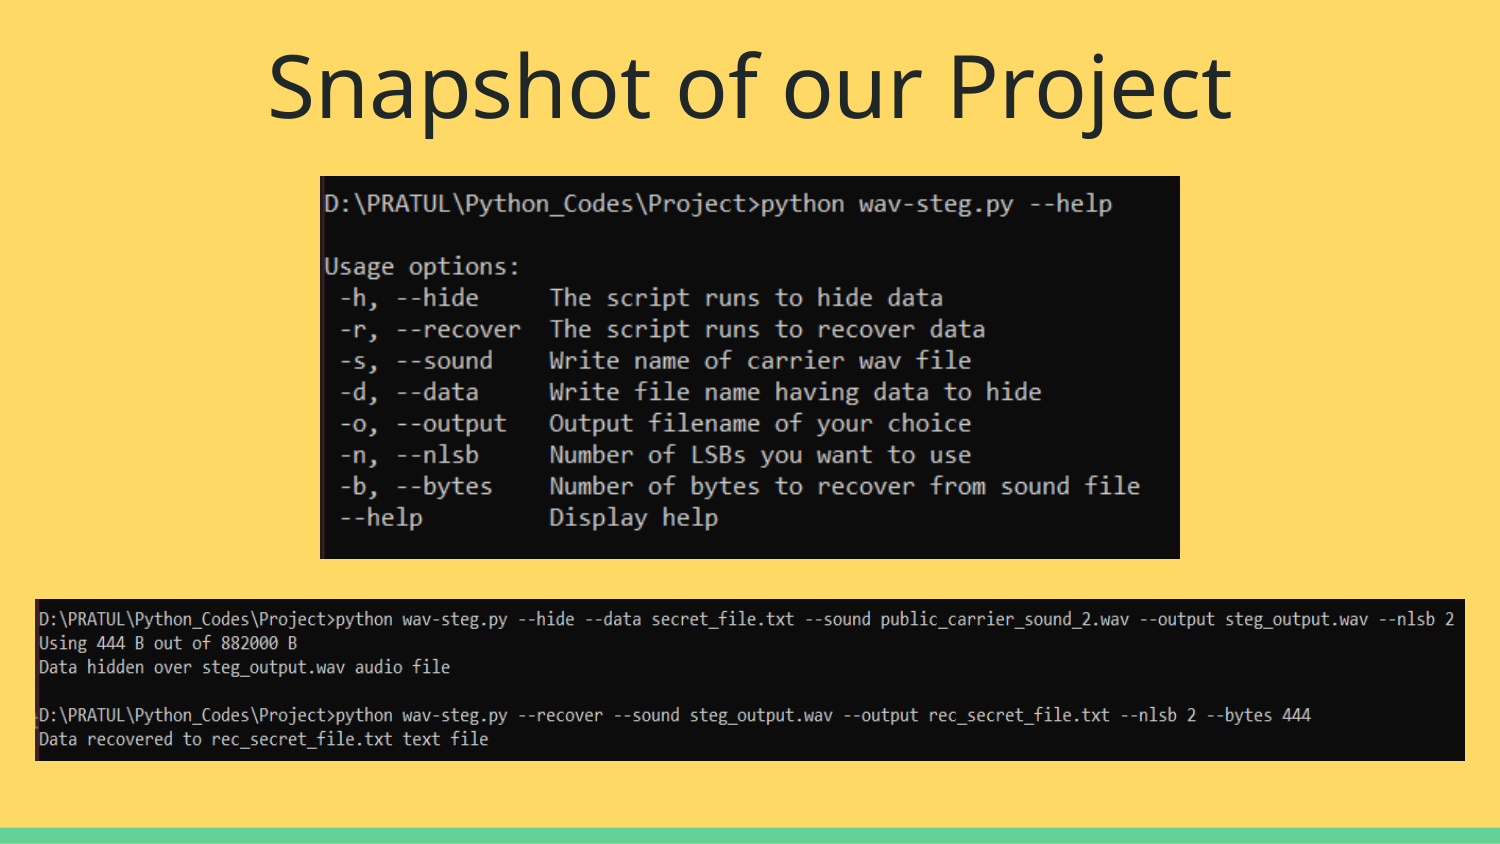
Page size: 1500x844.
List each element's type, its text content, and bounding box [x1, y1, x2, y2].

title Snapshot of our Project [45, 16, 1455, 155]
picture [35, 599, 1465, 761]
picture [319, 176, 1180, 559]
